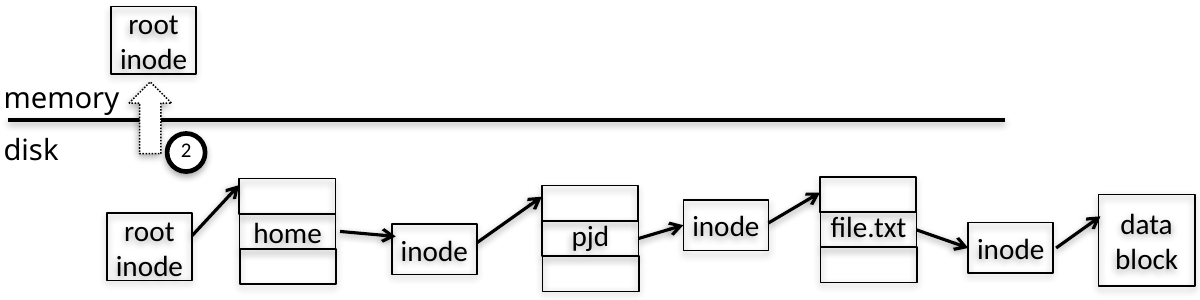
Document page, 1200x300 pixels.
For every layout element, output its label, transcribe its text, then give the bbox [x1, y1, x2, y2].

text_box home [239, 213, 336, 248]
text_box [819, 176, 917, 211]
text_box [541, 185, 639, 220]
text_box memory disk [0, 54, 134, 174]
text_box root inode [106, 212, 193, 281]
text_box [238, 178, 336, 213]
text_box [191, 184, 240, 236]
text_box 2 [166, 132, 206, 173]
text_box root inode [110, 6, 197, 75]
text_box [128, 81, 172, 119]
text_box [638, 224, 684, 239]
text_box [916, 229, 969, 249]
text_box [820, 246, 918, 283]
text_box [339, 231, 396, 237]
text_box pjd [541, 220, 639, 255]
text_box inode [391, 223, 478, 275]
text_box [476, 196, 543, 244]
text_box [138, 128, 162, 155]
text_box data block [1098, 194, 1196, 287]
text_box [542, 255, 640, 292]
text_box file.txt [820, 211, 917, 246]
text_box inode [683, 199, 769, 251]
text_box [239, 248, 337, 285]
text_box inode [967, 222, 1054, 274]
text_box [1055, 216, 1101, 249]
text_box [768, 192, 821, 224]
